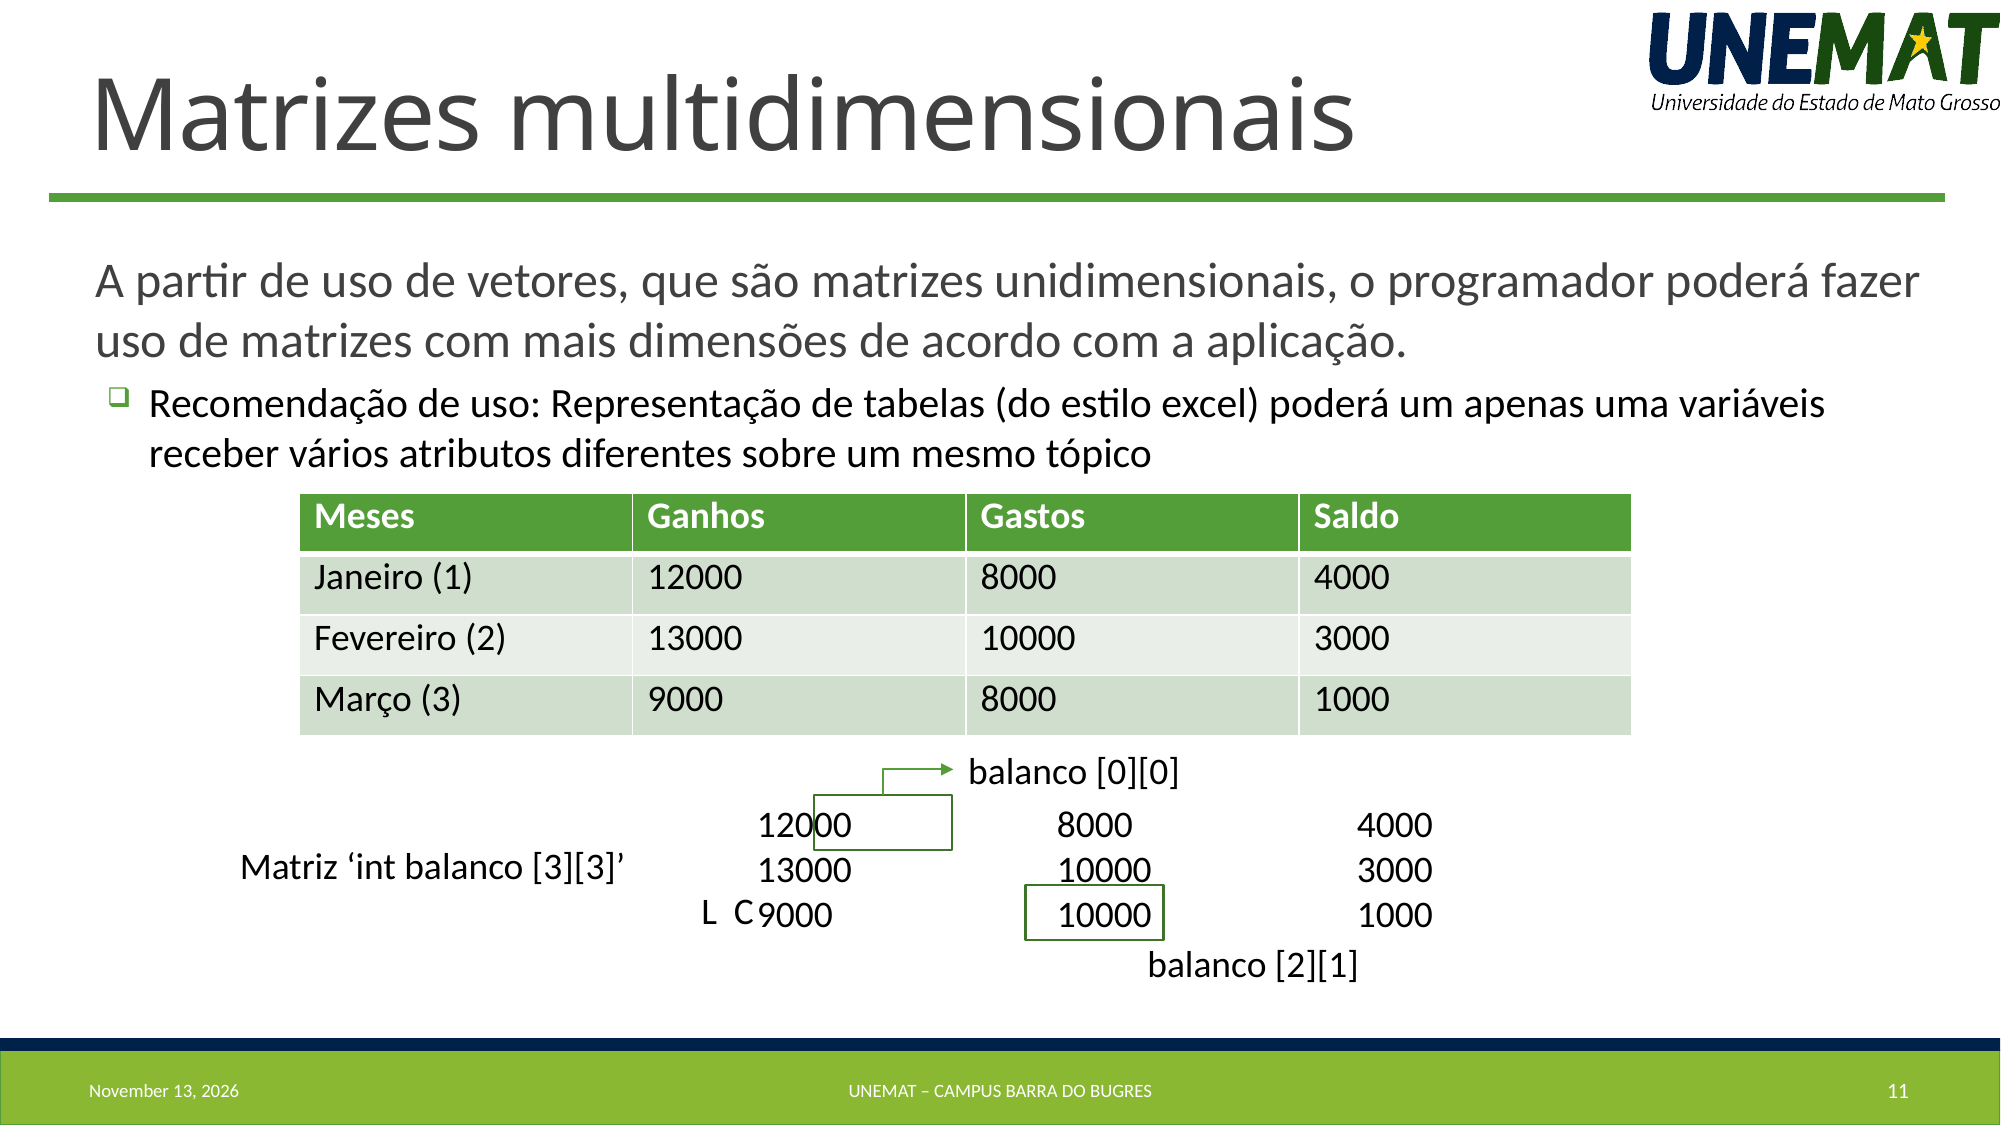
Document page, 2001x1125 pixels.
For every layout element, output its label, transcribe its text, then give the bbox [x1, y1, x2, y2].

table_cell 12000 [633, 557, 965, 614]
table_cell Fevereiro (2) [300, 616, 632, 675]
text_box balanco [0][0] [953, 739, 1195, 800]
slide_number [74, 1059, 480, 1120]
list A partir de uso de vetores, que são matrizes unidimensionais, o programador poderá fazer uso de matrizes com mais dimensões de acordo com a aplicação. Recomendação de uso: Representação de tabelas (do estilo excel) poderá um apenas uma variáveis receber vários atributos diferentes sobre um mesmo tópico [74, 239, 1924, 1001]
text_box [904, 747, 931, 818]
table_header Ganhos [633, 494, 965, 551]
table_cell Março (3) [300, 676, 632, 735]
text_box Matriz ‘int balanco [3][3]’ L C [225, 834, 769, 939]
table_cell 10000 [967, 616, 1298, 675]
table_cell 1000 [1300, 676, 1631, 735]
text_box balanco [2][1] [1132, 932, 1375, 993]
footer UNEMAT – Campus barra do bugres [604, 1059, 1396, 1120]
table_header Meses [300, 494, 632, 551]
table_cell Janeiro (1) [300, 557, 632, 614]
table_cell 13000 [633, 616, 965, 675]
slide_number 11 [1708, 1059, 1925, 1120]
table_cell 4000 [1300, 557, 1631, 614]
table_cell 8000 [967, 557, 1298, 614]
text_box [1024, 884, 1165, 941]
table_cell 9000 [633, 676, 965, 735]
table_cell 3000 [1300, 616, 1631, 675]
table_header Gastos [967, 494, 1298, 551]
picture [1632, 0, 2001, 136]
title Matrizes multidimensionais [74, 47, 1633, 179]
text_box [813, 794, 953, 851]
table_cell 8000 [967, 676, 1298, 735]
text_box 12000 8000 4000 13000 10000 3000 9000 10000 1000 [742, 792, 1448, 943]
table_header Saldo [1300, 494, 1631, 551]
